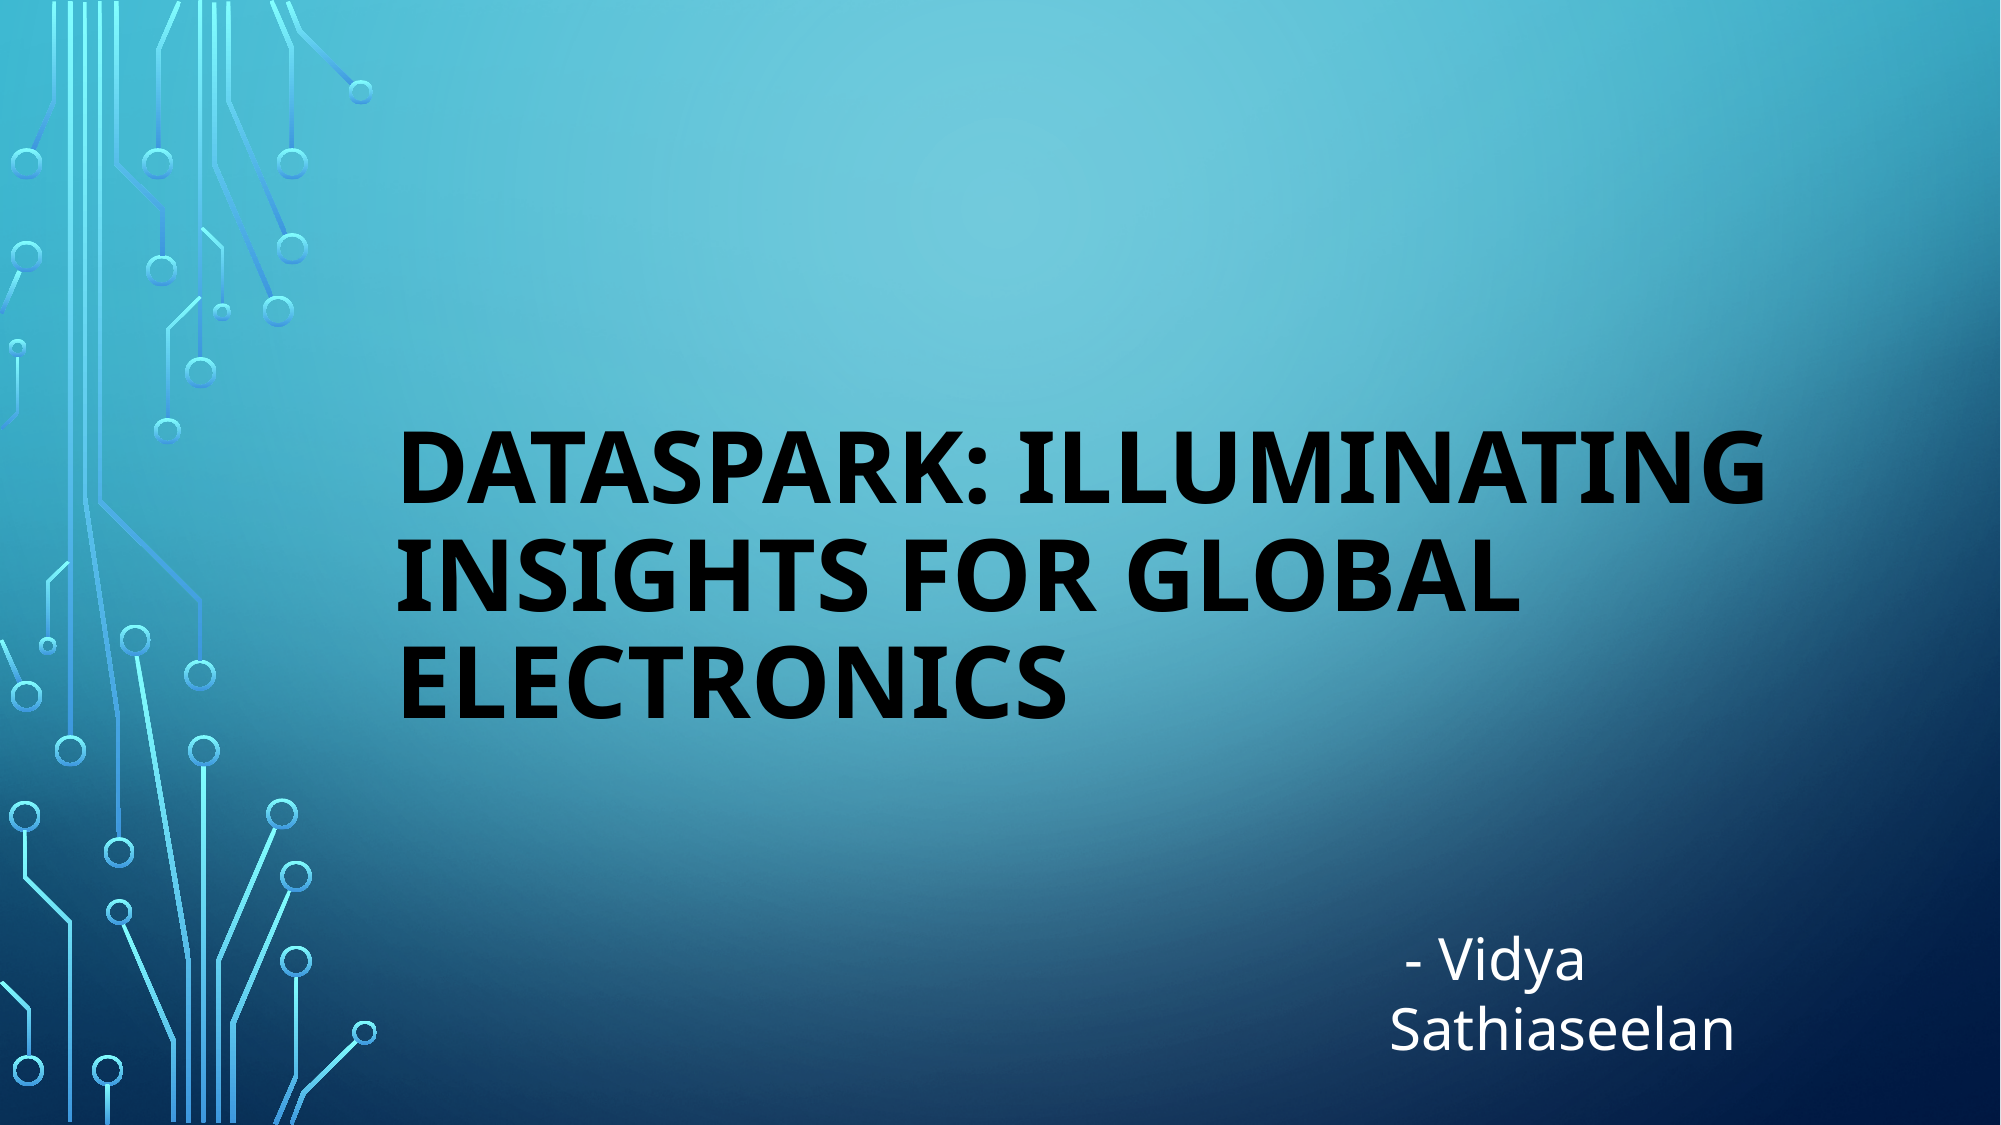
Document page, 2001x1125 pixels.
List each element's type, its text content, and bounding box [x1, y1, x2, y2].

text_box - Vidya Sathiaseelan [1374, 914, 1910, 1070]
title DataSpark: Illuminating Insights for Global Electronics [380, 376, 1843, 749]
